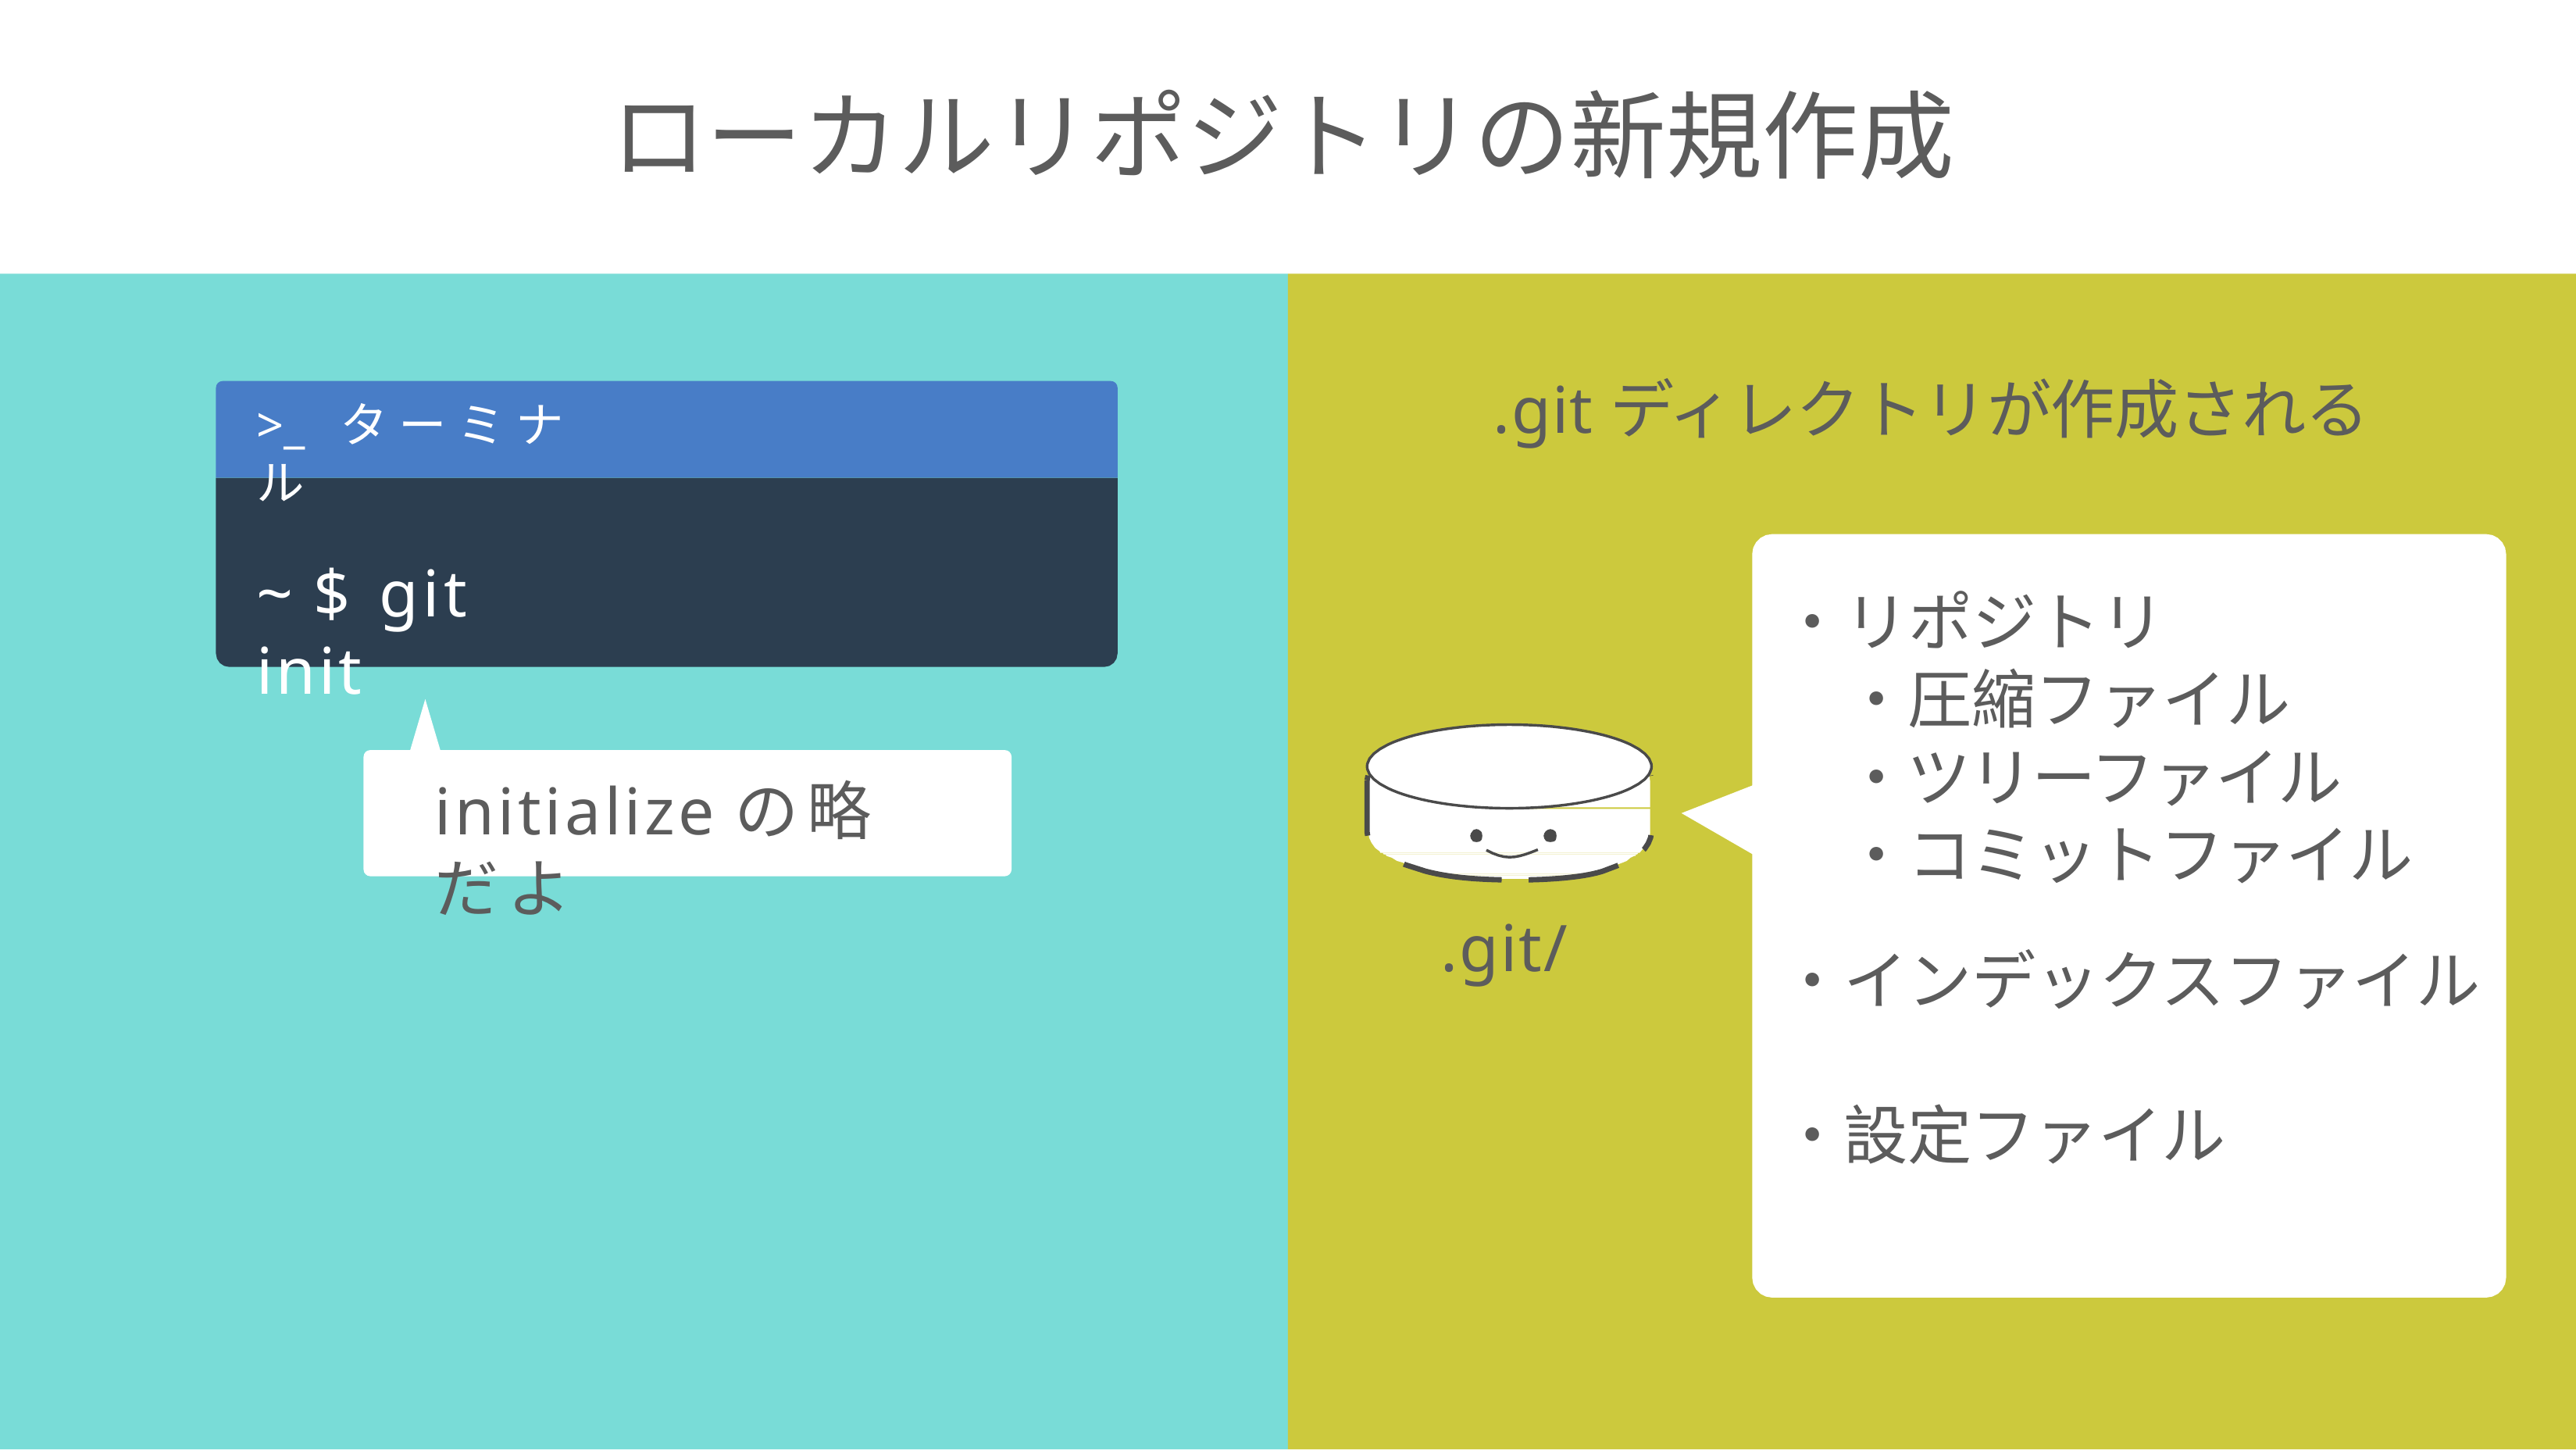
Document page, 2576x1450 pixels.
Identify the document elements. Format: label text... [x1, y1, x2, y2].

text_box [216, 380, 1118, 667]
title ローカルリポジトリの新規作成 [609, 73, 1965, 272]
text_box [1287, 273, 2576, 1450]
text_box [0, 273, 1286, 1450]
